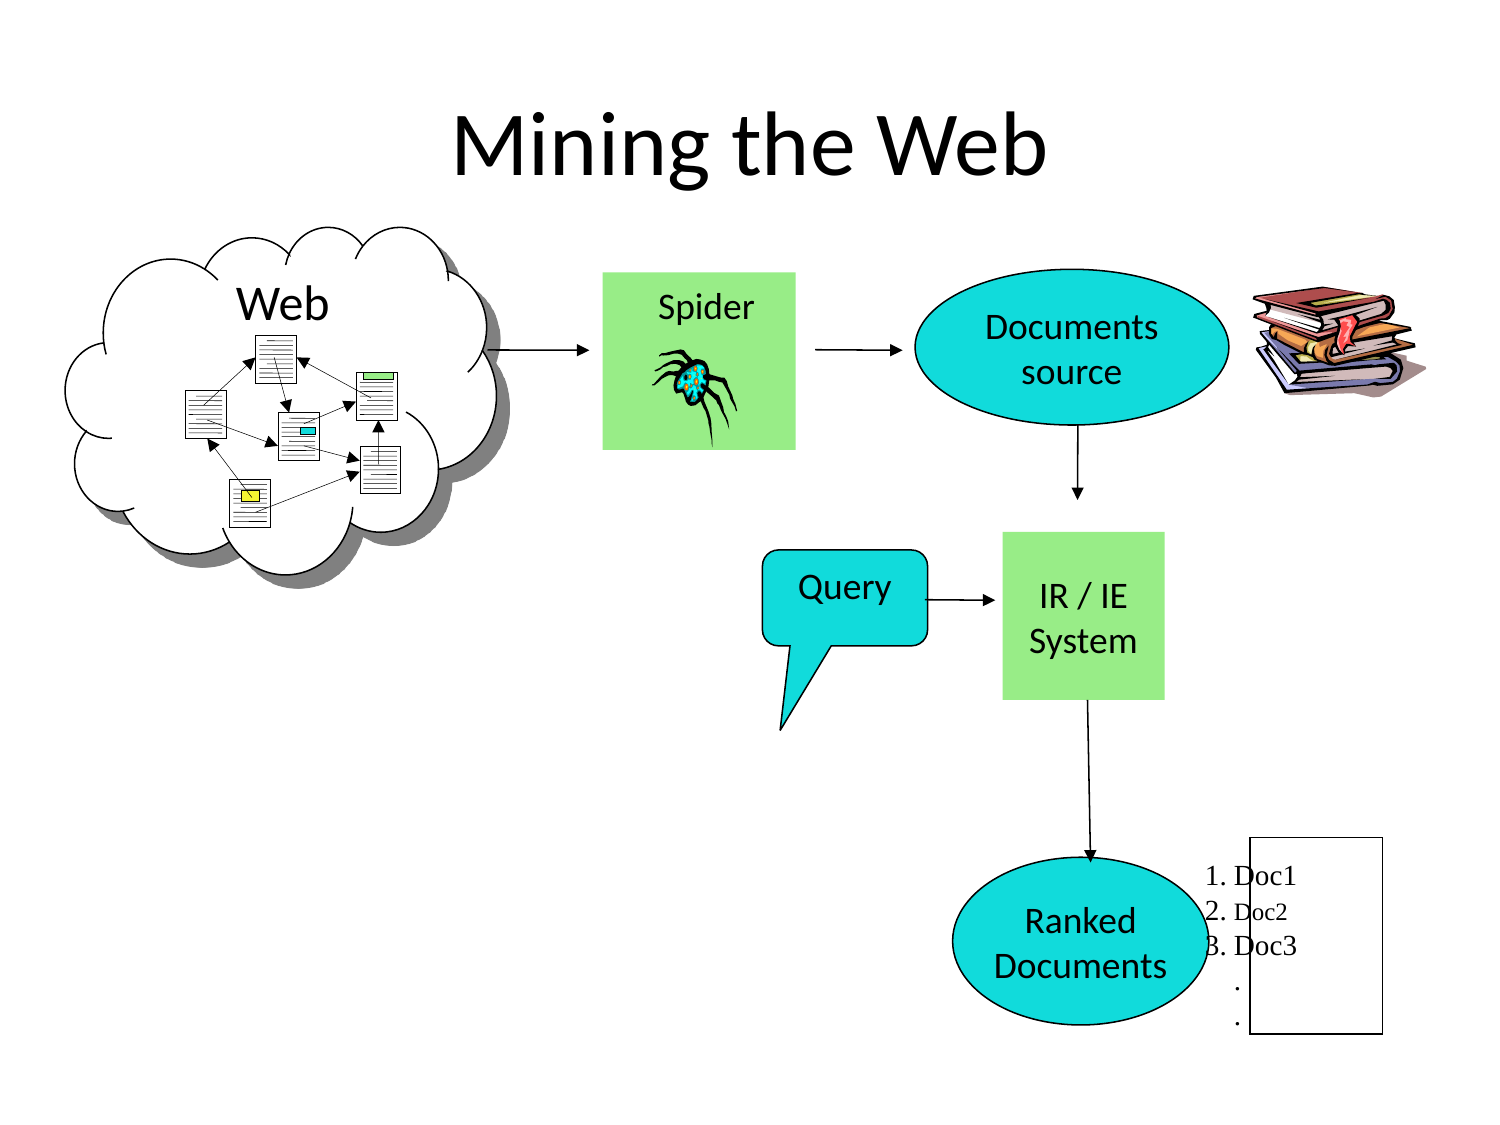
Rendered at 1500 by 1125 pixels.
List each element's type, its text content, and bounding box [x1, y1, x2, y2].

text_box [1071, 424, 1084, 500]
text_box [1249, 837, 1388, 1080]
picture [651, 348, 738, 449]
text_box Ranked Documents [952, 857, 1209, 1025]
text_box [924, 593, 996, 607]
text_box [602, 272, 796, 450]
text_box [1084, 699, 1097, 863]
text_box Query [762, 549, 928, 731]
text_box Documents source [915, 269, 1229, 426]
text_box [502, 343, 590, 357]
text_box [64, 227, 497, 576]
text_box Spider [643, 274, 771, 335]
title Mining the Web [75, 45, 1425, 233]
text_box [815, 343, 903, 357]
picture [1252, 285, 1428, 399]
text_box IR / IE System [1002, 531, 1165, 700]
